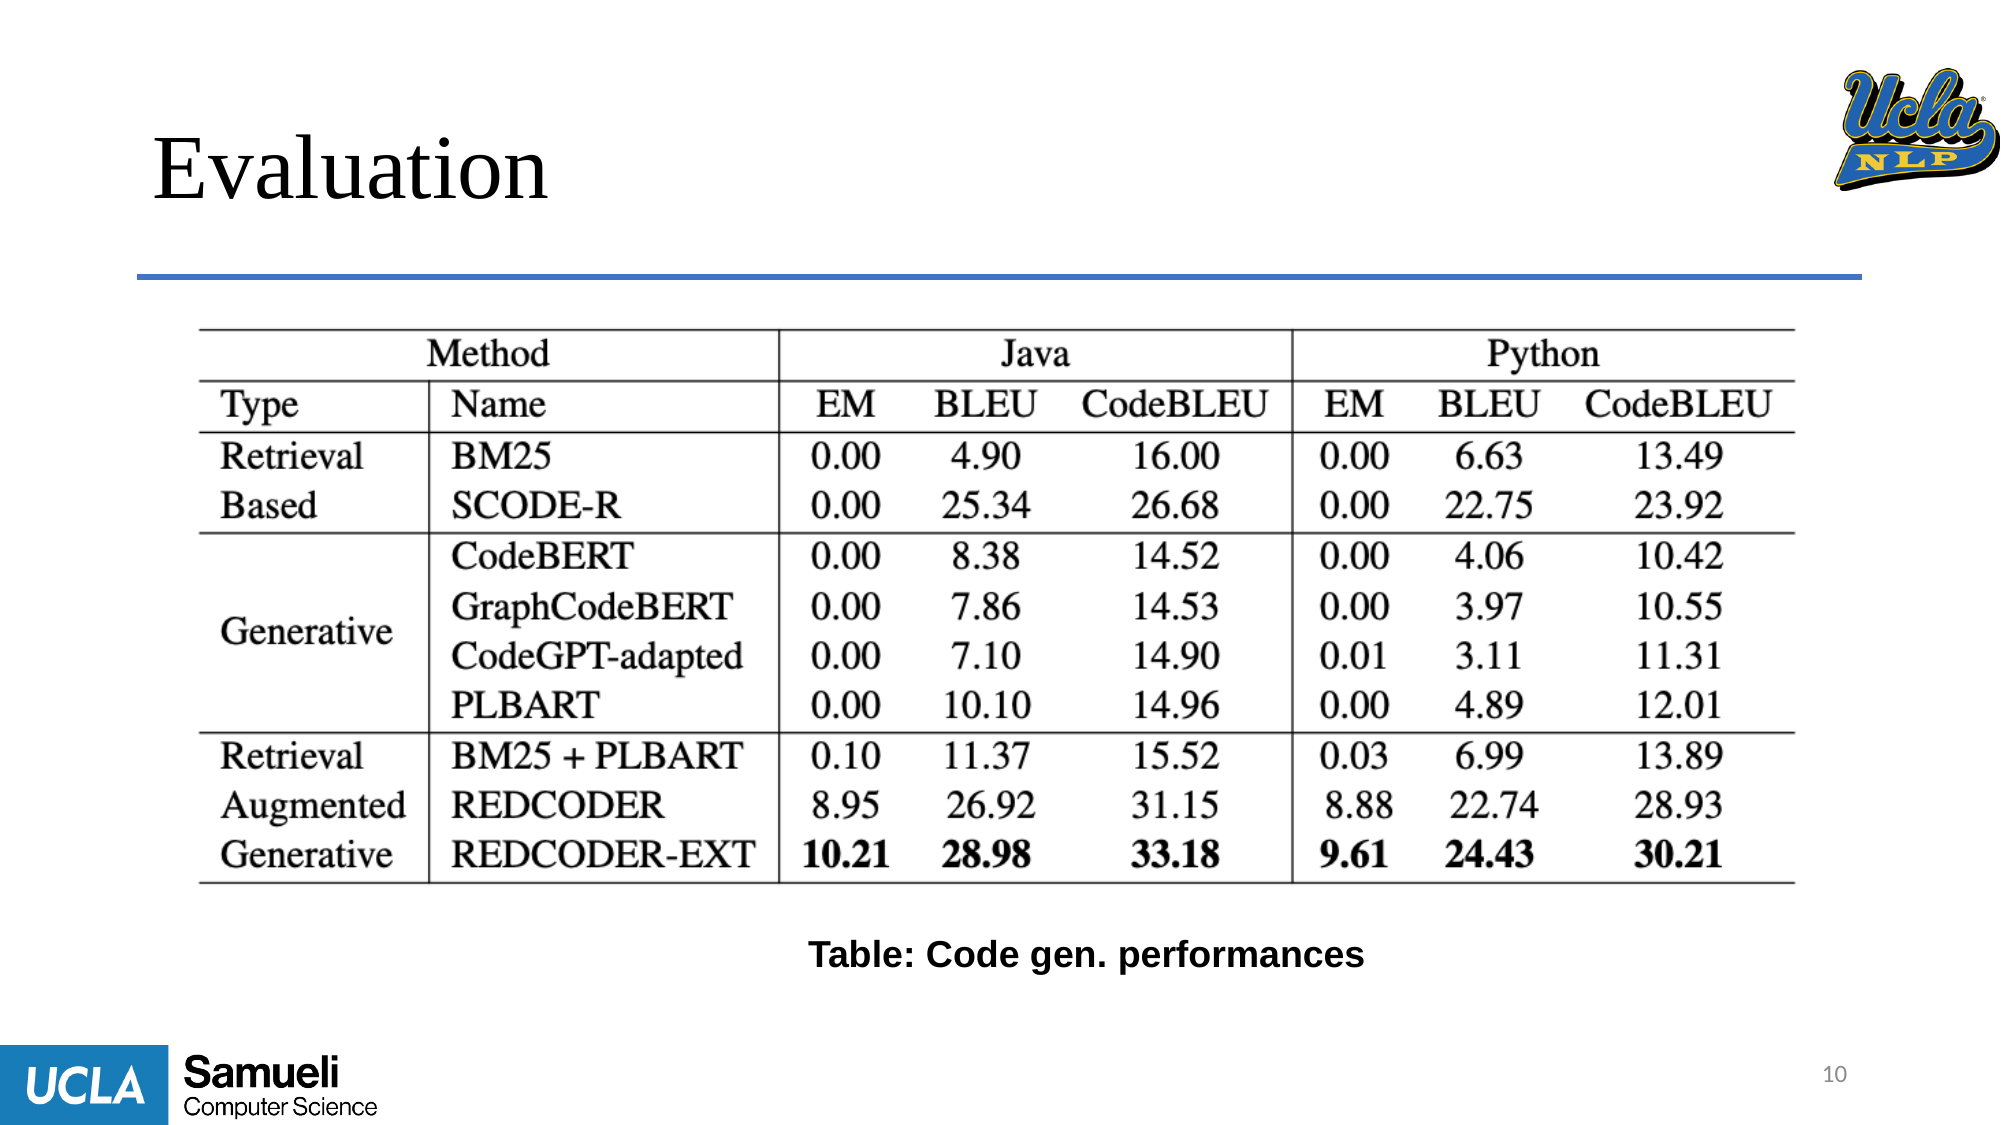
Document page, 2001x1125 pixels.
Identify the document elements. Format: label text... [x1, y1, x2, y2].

picture [185, 317, 1815, 893]
title Evaluation [137, 59, 1863, 276]
text_box Table: Code gen. performances [793, 922, 1689, 983]
picture [1833, 68, 2000, 191]
picture [0, 1045, 377, 1125]
slide_number 10 [1412, 1042, 1863, 1103]
